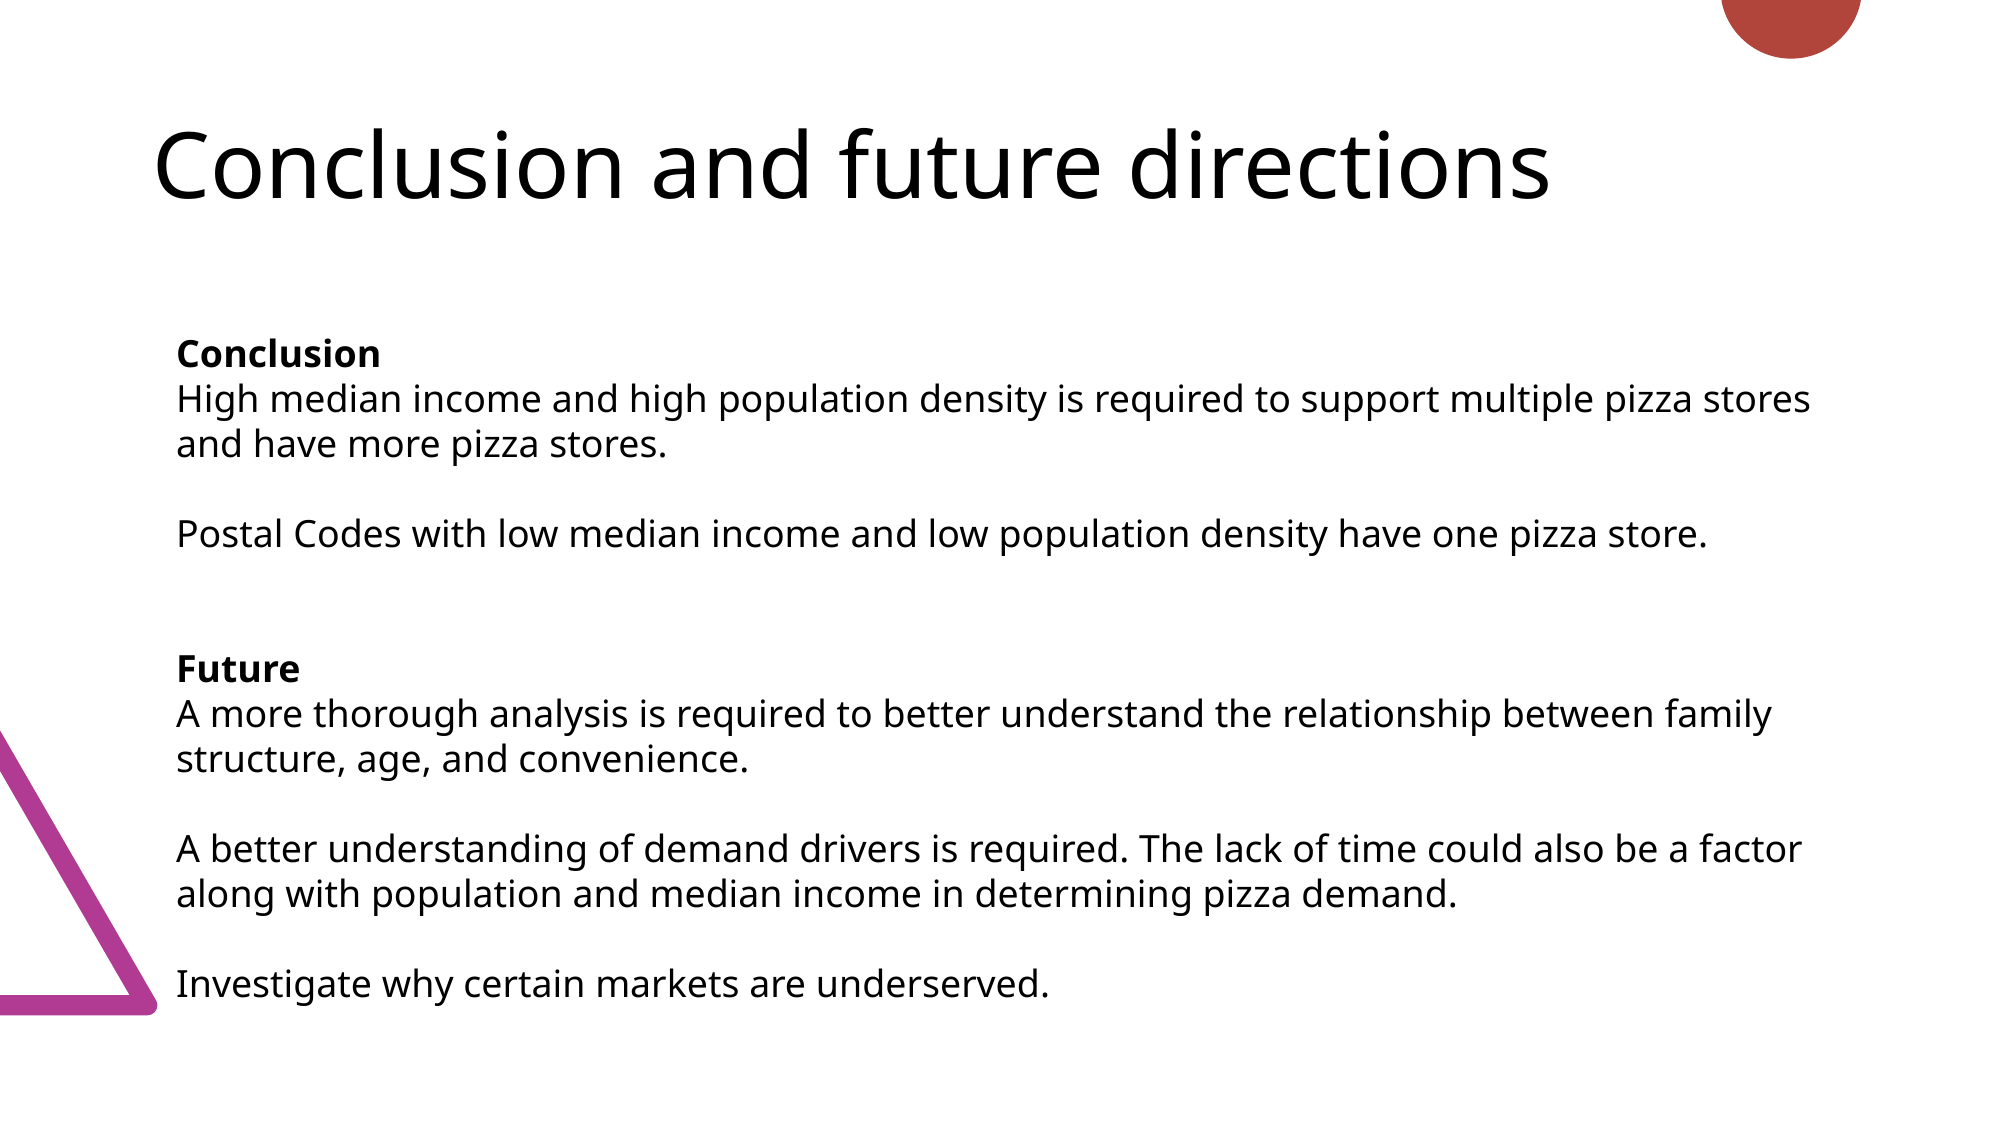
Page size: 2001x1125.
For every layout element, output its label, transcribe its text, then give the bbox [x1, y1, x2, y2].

text_box Conclusion High median income and high population density is required to support multiple pizza stores and have more pizza stores. Postal Codes with low median income and low population density have one pizza store. Future A more thorough analysis is required to better understand the relationship between family structure, age, and convenience. A better understanding of demand drivers is required. The lack of time could also be a factor along with population and median income in determining pizza demand. Investigate why certain markets are underserved. [161, 322, 1887, 1013]
title Conclusion and future directions [137, 59, 1863, 278]
